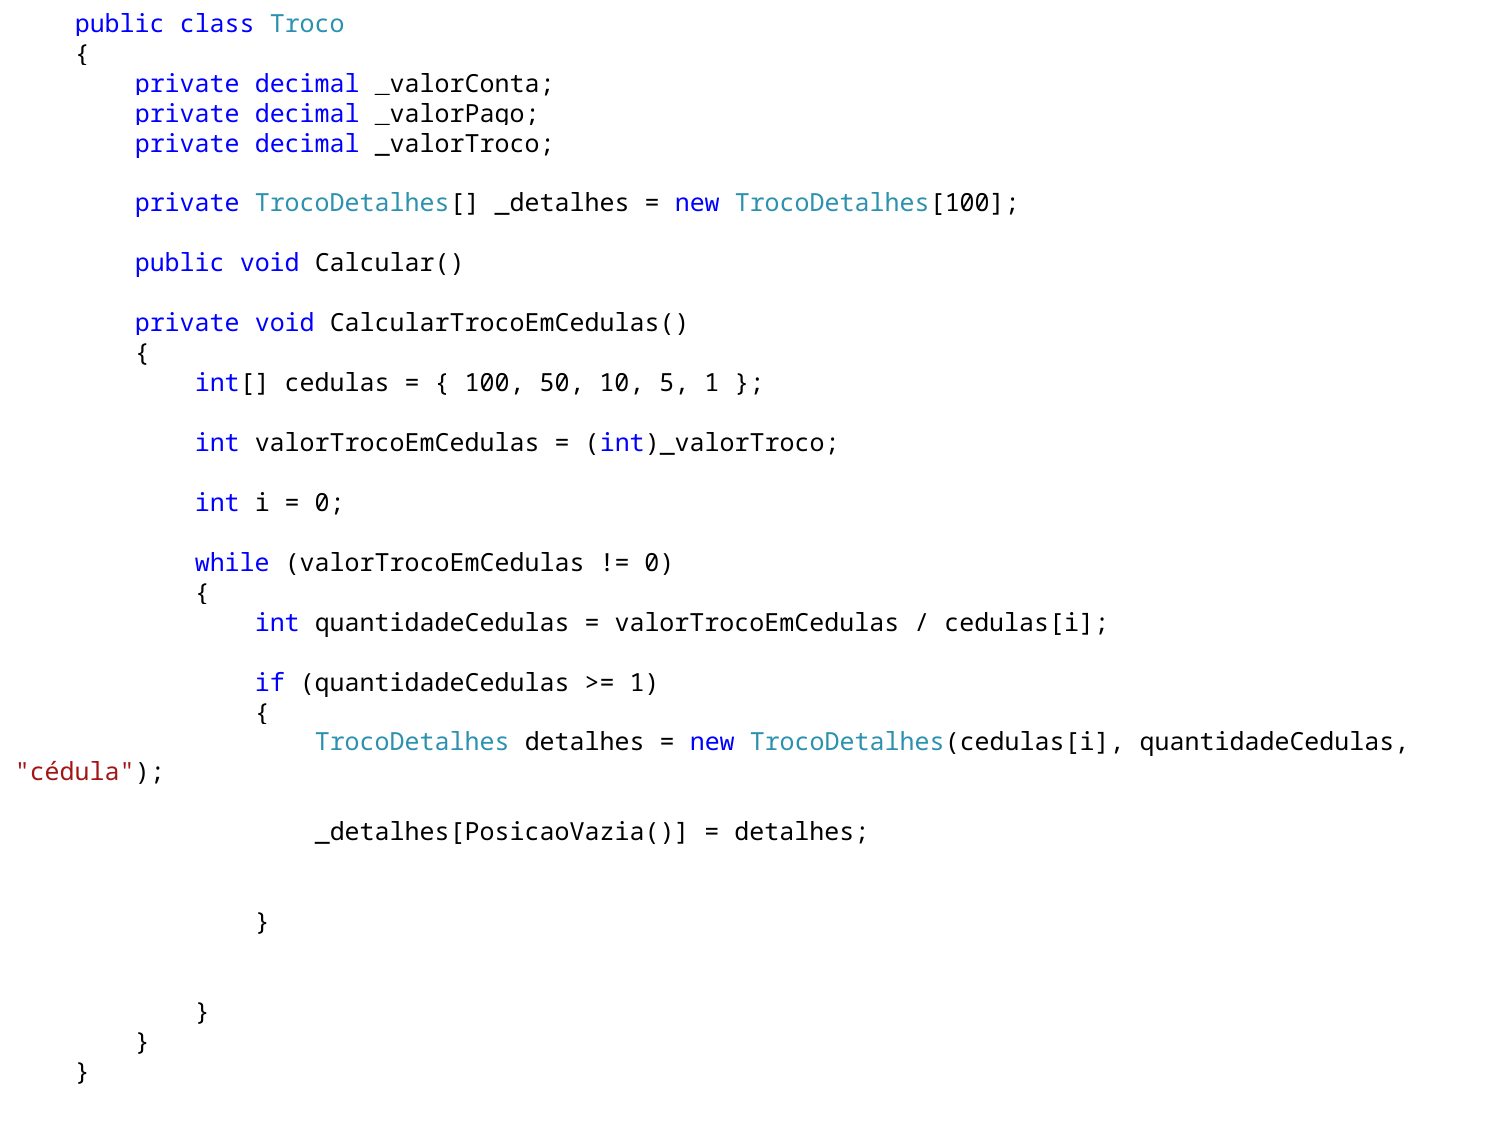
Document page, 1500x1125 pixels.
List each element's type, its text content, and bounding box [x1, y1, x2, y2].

text_box public class Troco { private decimal _valorConta; private decimal _valorPago; private decimal _valorTroco; private TrocoDetalhes[] _detalhes = new TrocoDetalhes[100]; public void Calcular() private void CalcularTrocoEmCedulas() { int[] cedulas = { 100, 50, 10, 5, 1 }; int valorTrocoEmCedulas = (int)_valorTroco; int i = 0; while (valorTrocoEmCedulas != 0) { int quantidadeCedulas = valorTrocoEmCedulas / cedulas[i]; if (quantidadeCedulas >= 1) { TrocoDetalhes detalhes = new TrocoDetalhes(cedulas[i], quantidadeCedulas, "cédula"); _detalhes[PosicaoVazia()] = detalhes; } } } } [0, 0, 1500, 1093]
